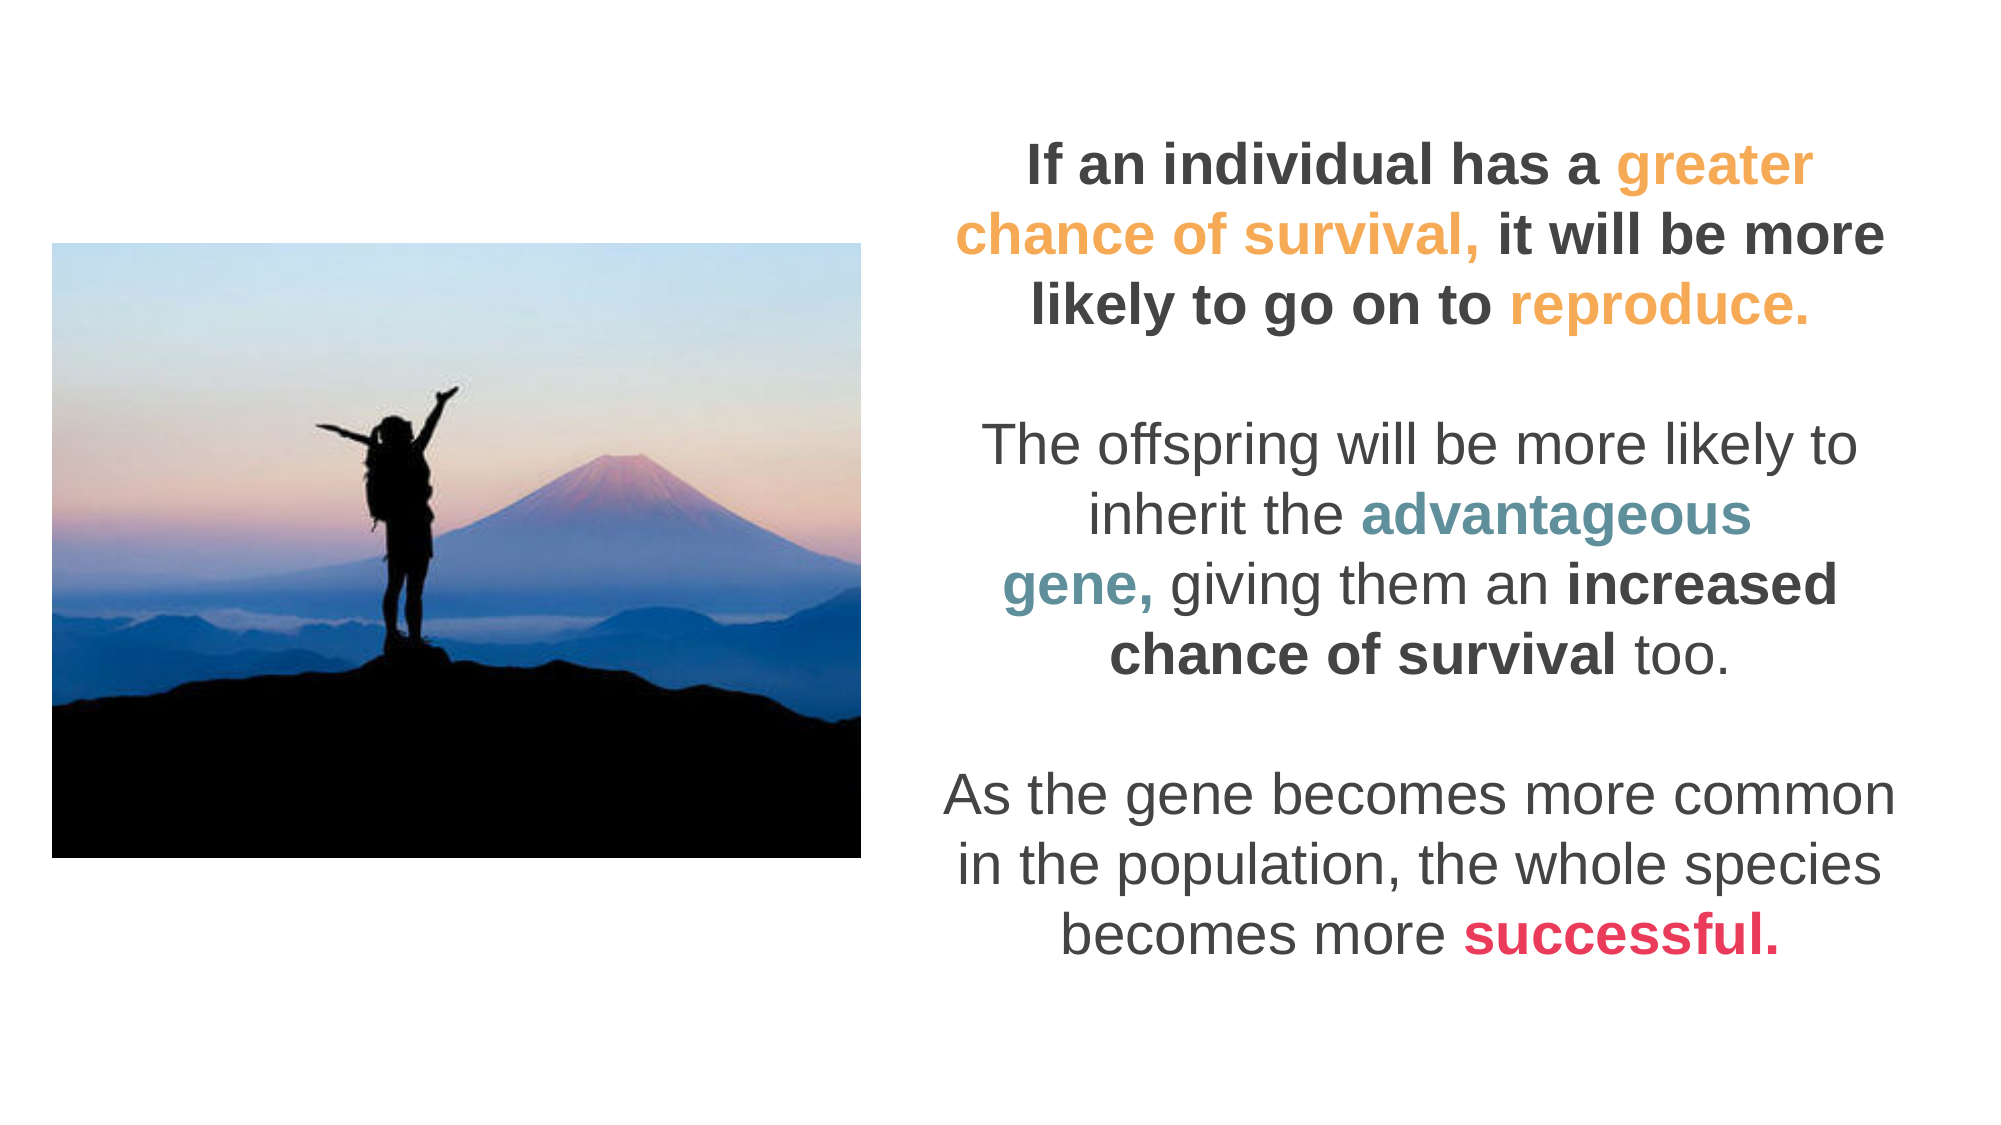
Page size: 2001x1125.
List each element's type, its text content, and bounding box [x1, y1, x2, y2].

picture [52, 243, 861, 858]
text_box If an individual has a greater chance of survival, it will be more likely to go on to reproduce. The offspring will be more likely to inherit the advantageous gene, giving them an increased chance of survival too. As the gene becomes more common in the population, the whole species becomes more successful. [920, 119, 1921, 974]
